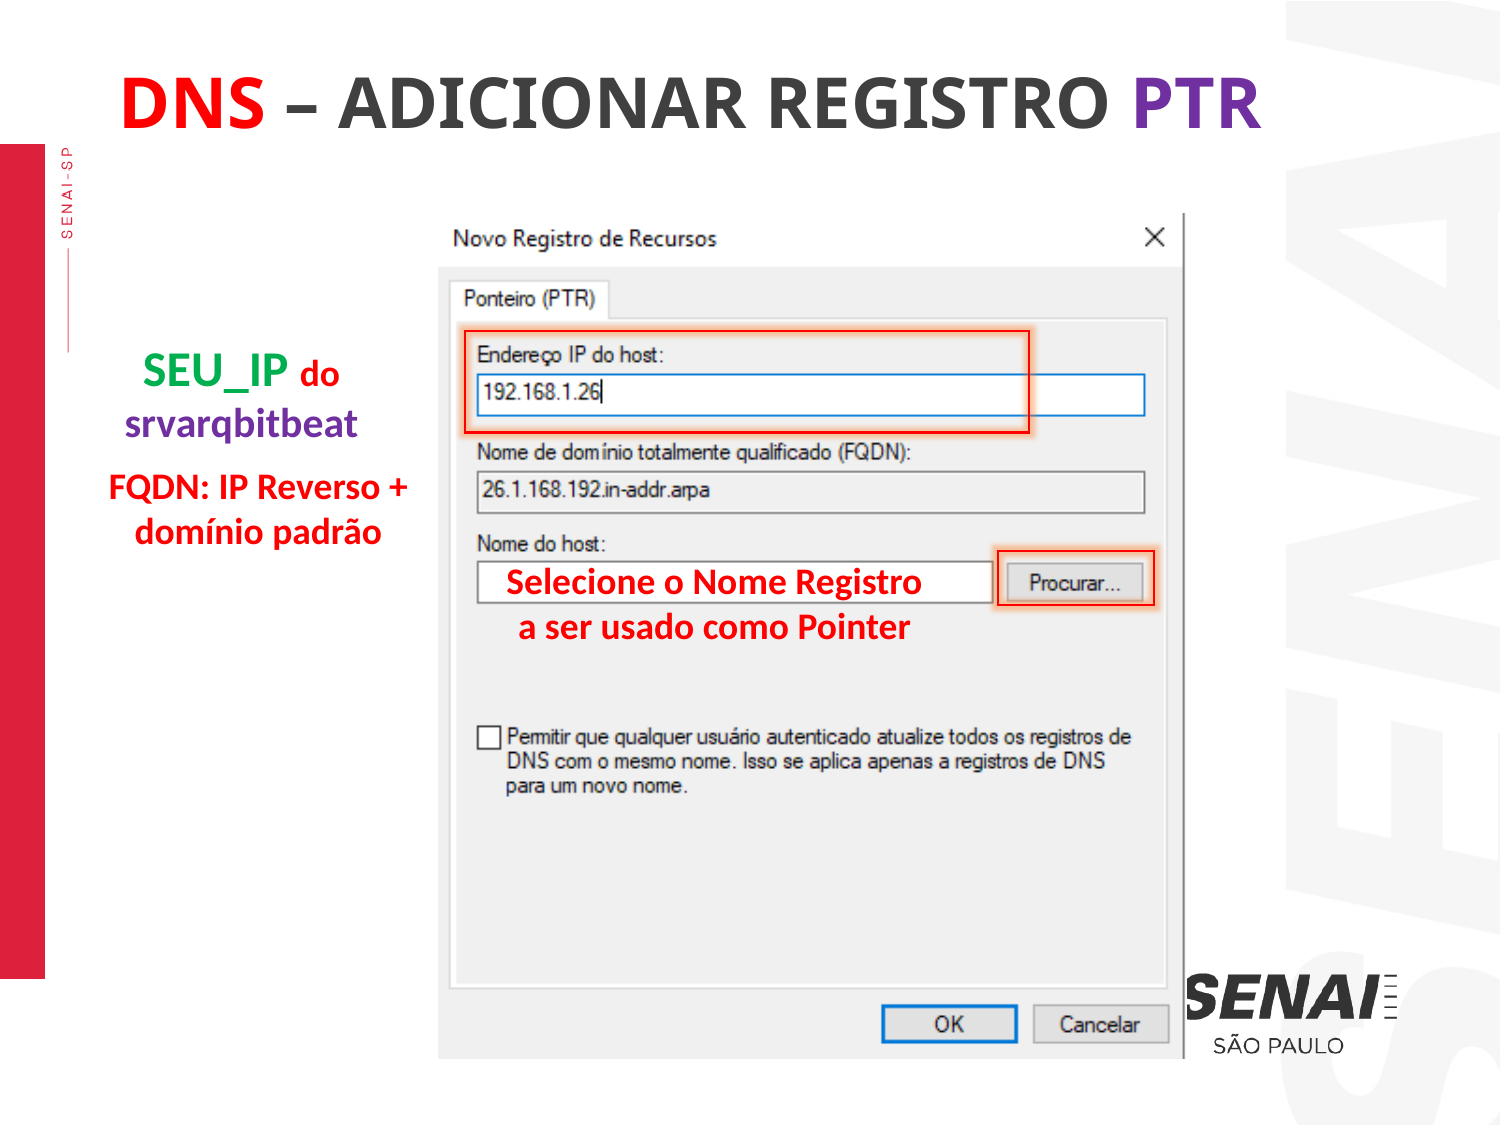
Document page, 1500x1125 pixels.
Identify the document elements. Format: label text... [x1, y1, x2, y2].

picture [0, 0, 1500, 1125]
list DNS – ADICIONAR REGISTRO PTR [103, 59, 1286, 153]
text_box FQDN: IP Reverso + domínio padrão [78, 454, 438, 560]
text_box SEU_IP do srvarqbitbeat [61, 328, 422, 454]
